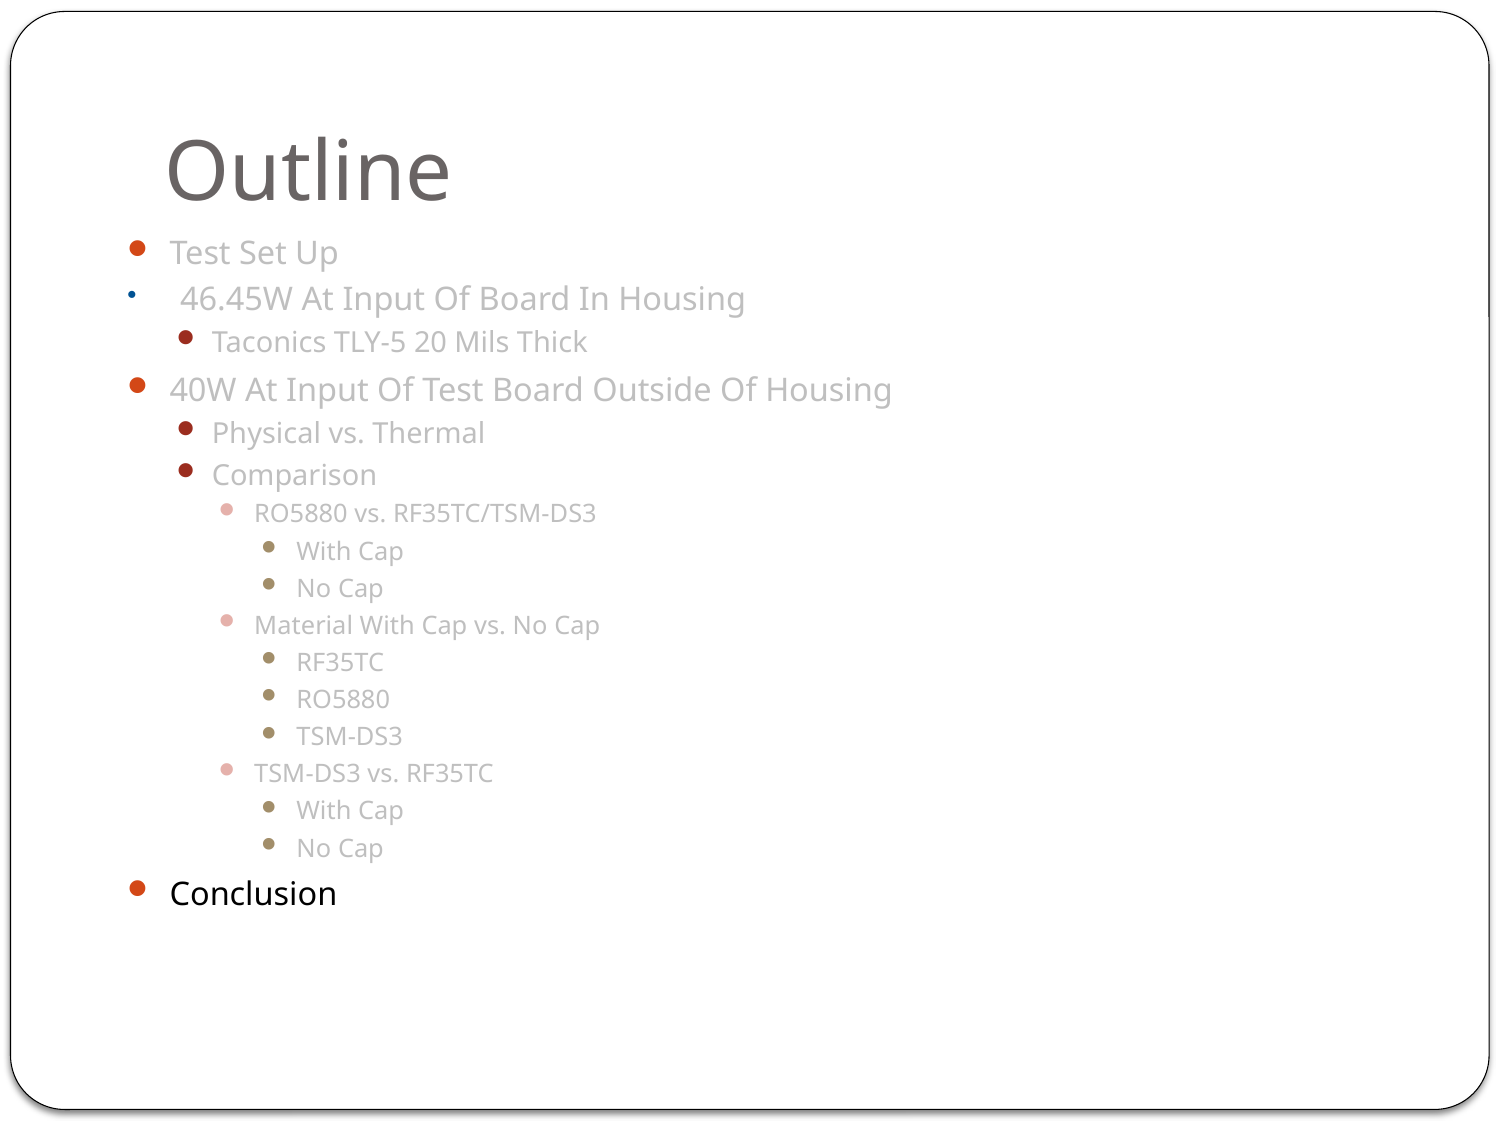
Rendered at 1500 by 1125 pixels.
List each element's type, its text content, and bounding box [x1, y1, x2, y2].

list Test Set Up 46.45W At Input Of Board In Housing Taconics TLY-5 20 Mils Thick 40W At Input Of Test Board Outside Of Housing Physical vs. Thermal Comparison RO5880 vs. RF35TC/TSM-DS3 With Cap No Cap Material With Cap vs. No Cap RF35TC RO5880 TSM-DS3 TSM-DS3 vs. RF35TC With Cap No Cap Conclusion [112, 224, 1388, 925]
title Outline [150, 45, 1425, 233]
